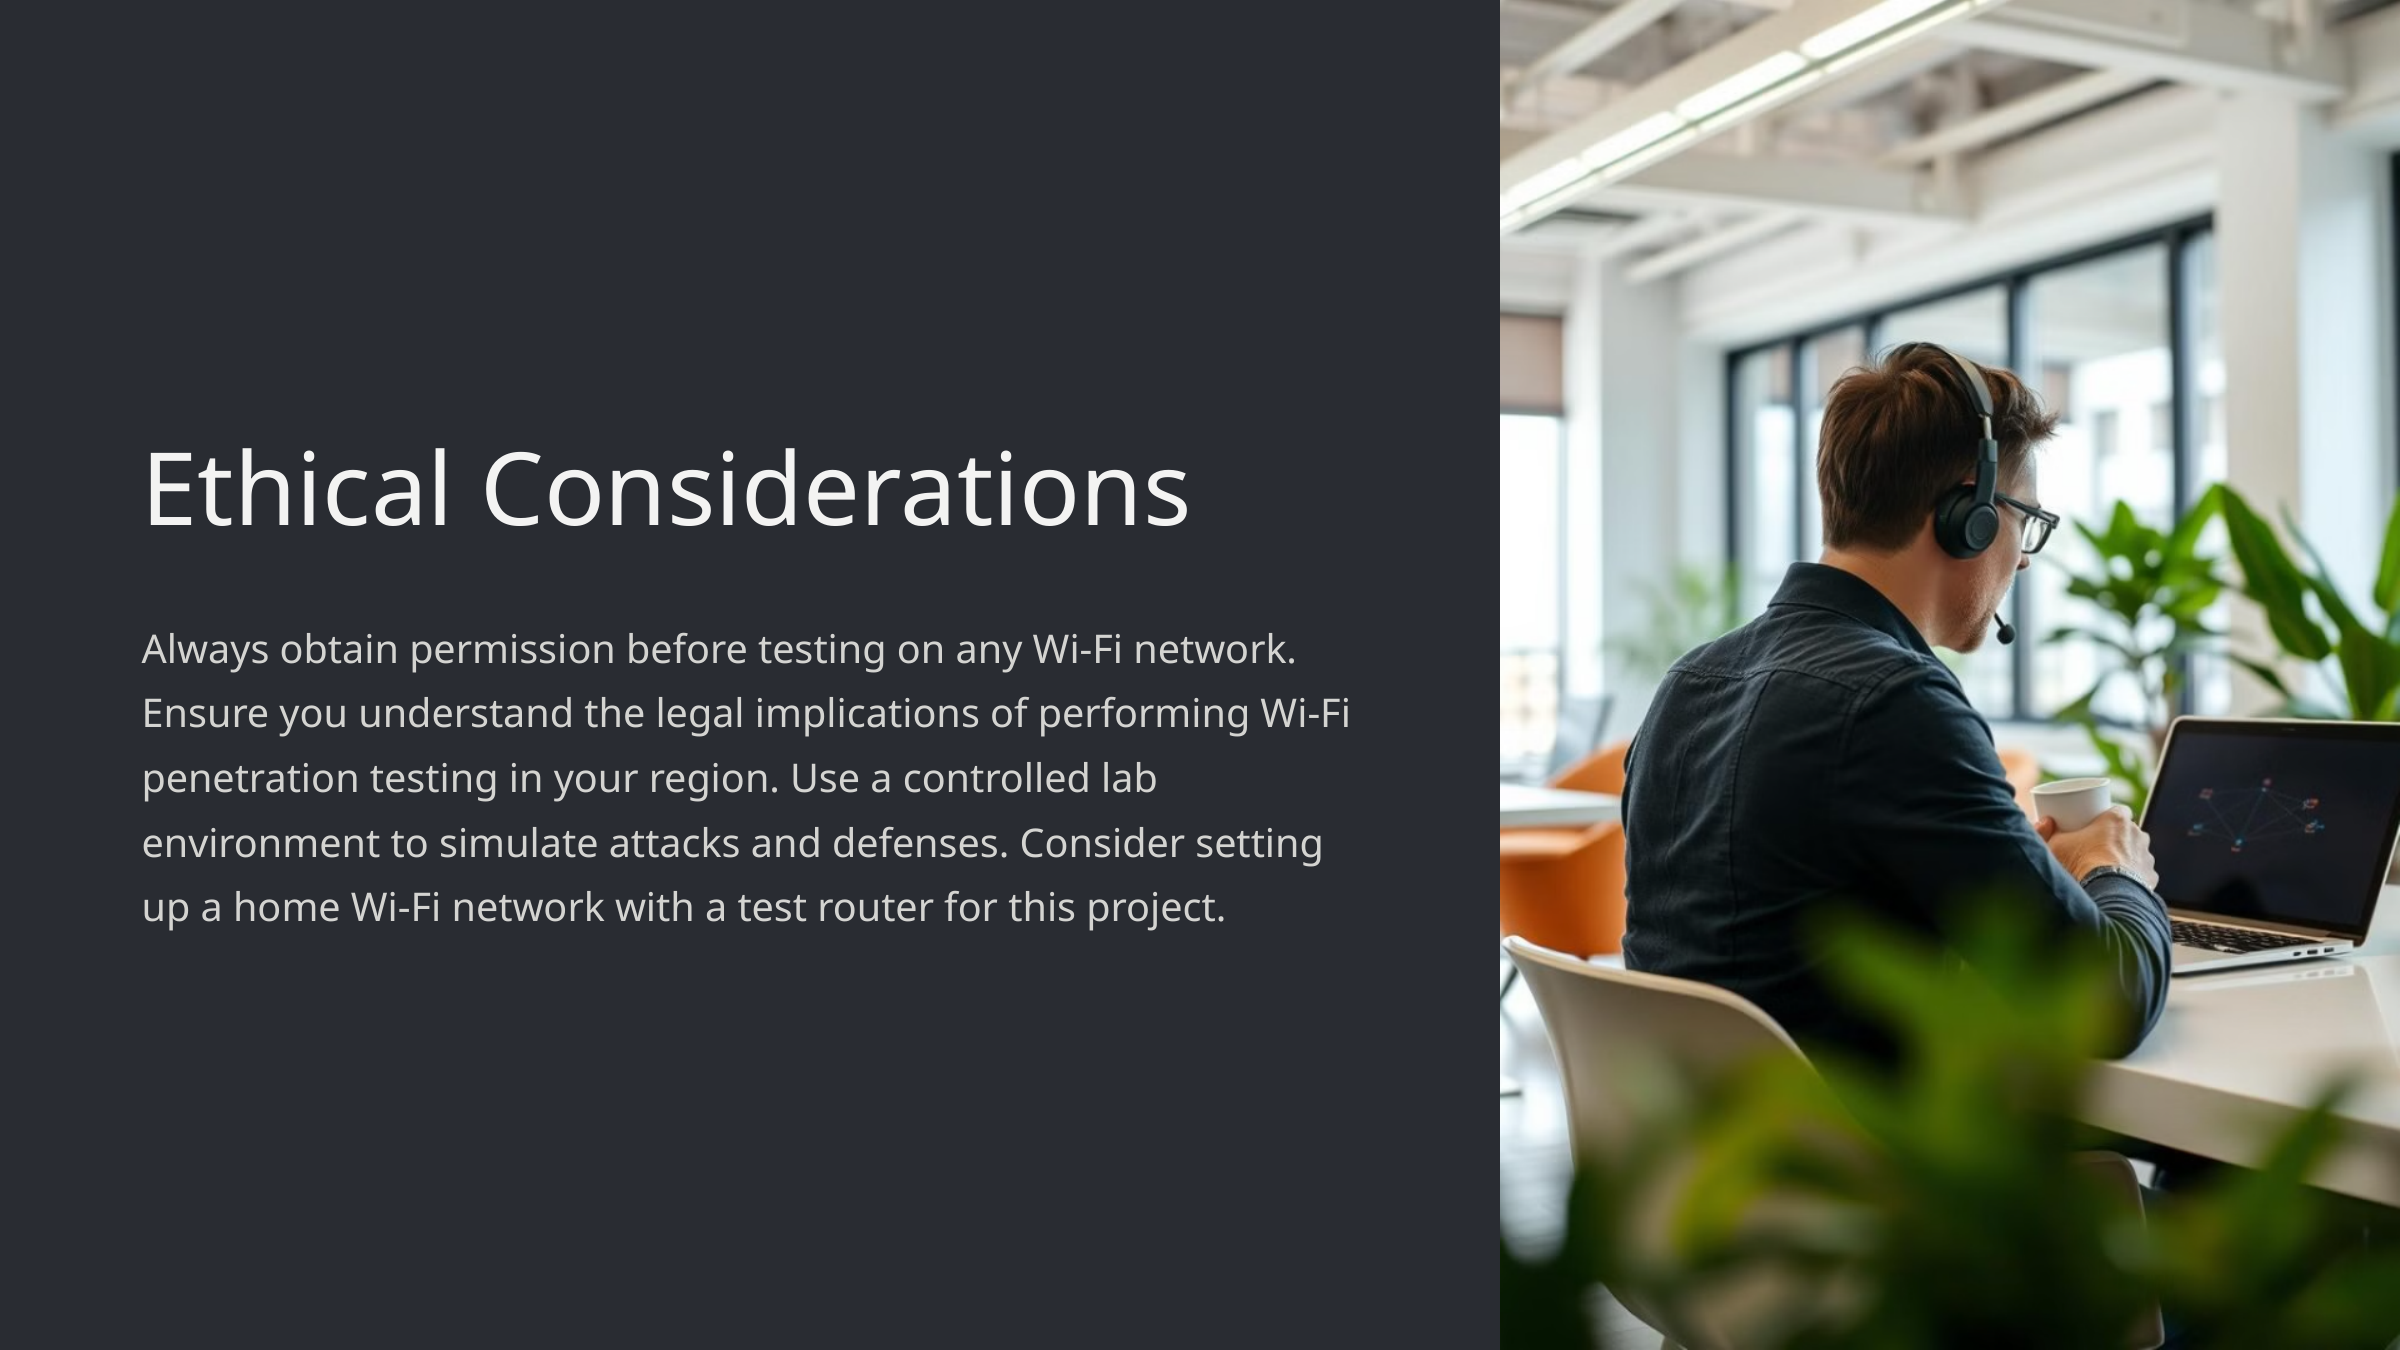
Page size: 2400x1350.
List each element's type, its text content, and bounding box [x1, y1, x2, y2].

text_box Ethical Considerations [141, 419, 1181, 546]
text_box Always obtain permission before testing on any Wi-Fi network. Ensure you understand the legal implications of performing Wi-Fi penetration testing in your region. Use a controlled lab environment to simulate attacks and defenses. Consider setting up a home Wi-Fi network with a test router for this project. [141, 606, 1359, 931]
picture [1499, 0, 2400, 1350]
